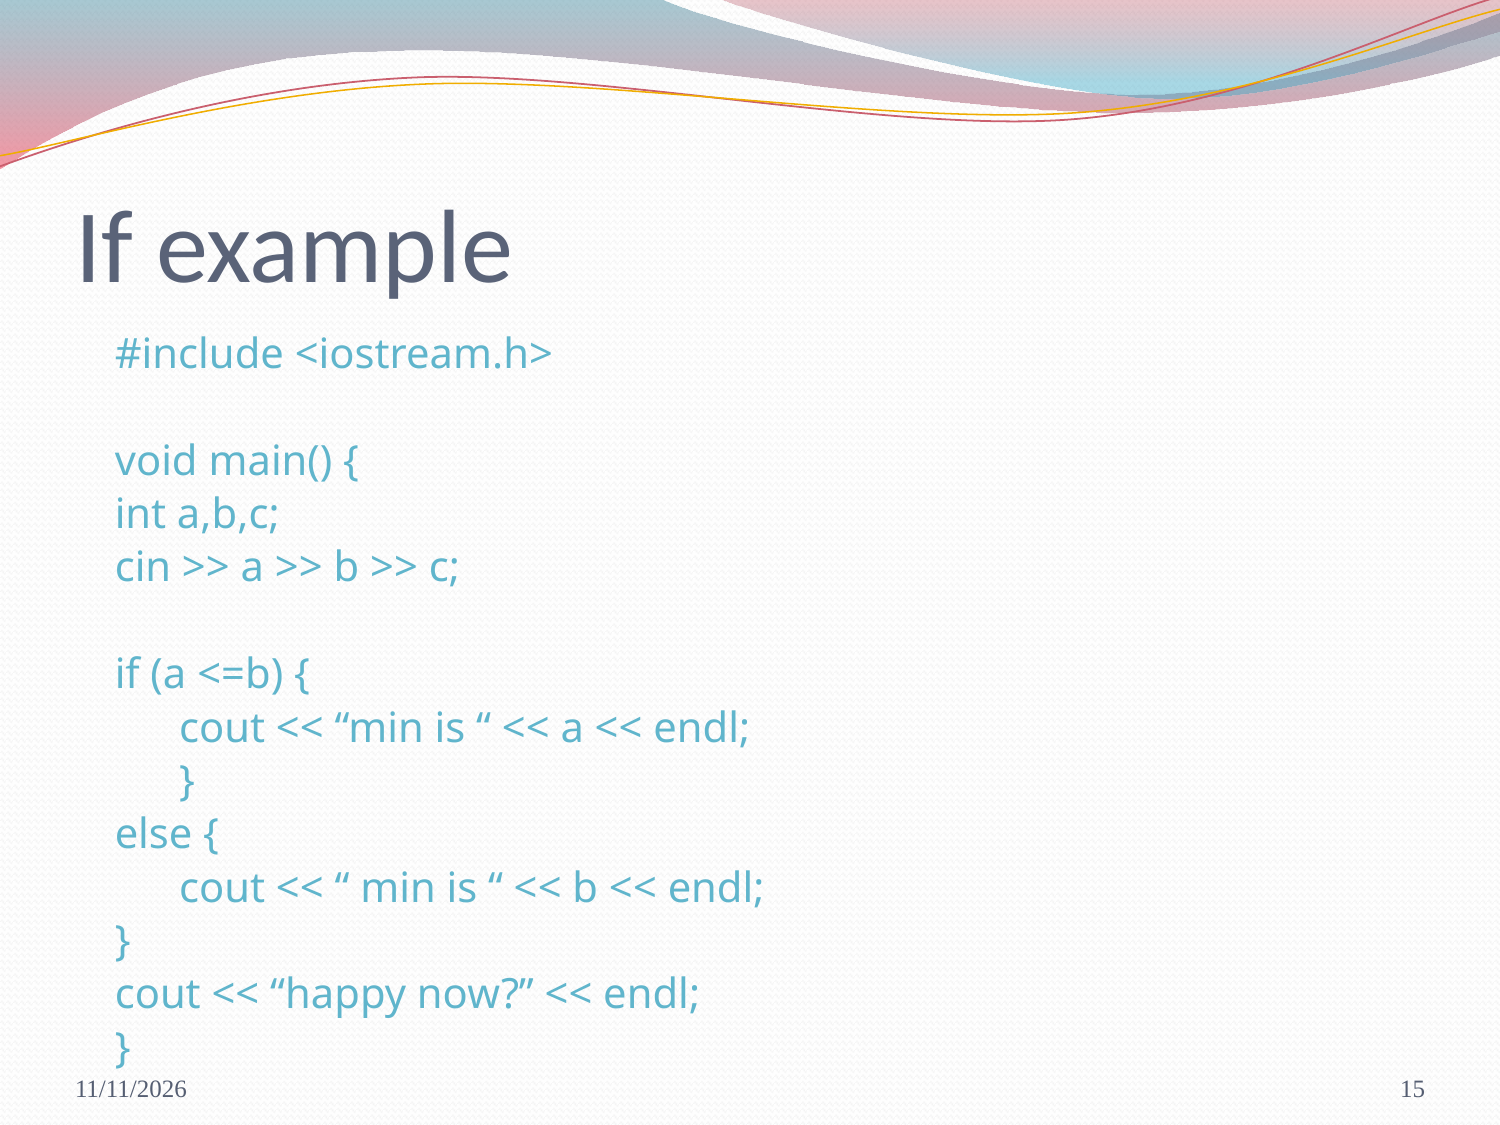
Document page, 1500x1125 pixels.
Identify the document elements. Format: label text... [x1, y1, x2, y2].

slide_number 15 [1299, 1042, 1425, 1103]
list #include <iostream.h> void main() { int a,b,c; cin >> a >> b >> c; if (a <=b) { cout << “min is “ << a << endl; } else { cout << “ min is “ << b << endl; } cout << “happy now?” << endl; } [99, 324, 1388, 1088]
title If example [75, 115, 1425, 303]
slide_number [75, 1042, 425, 1103]
